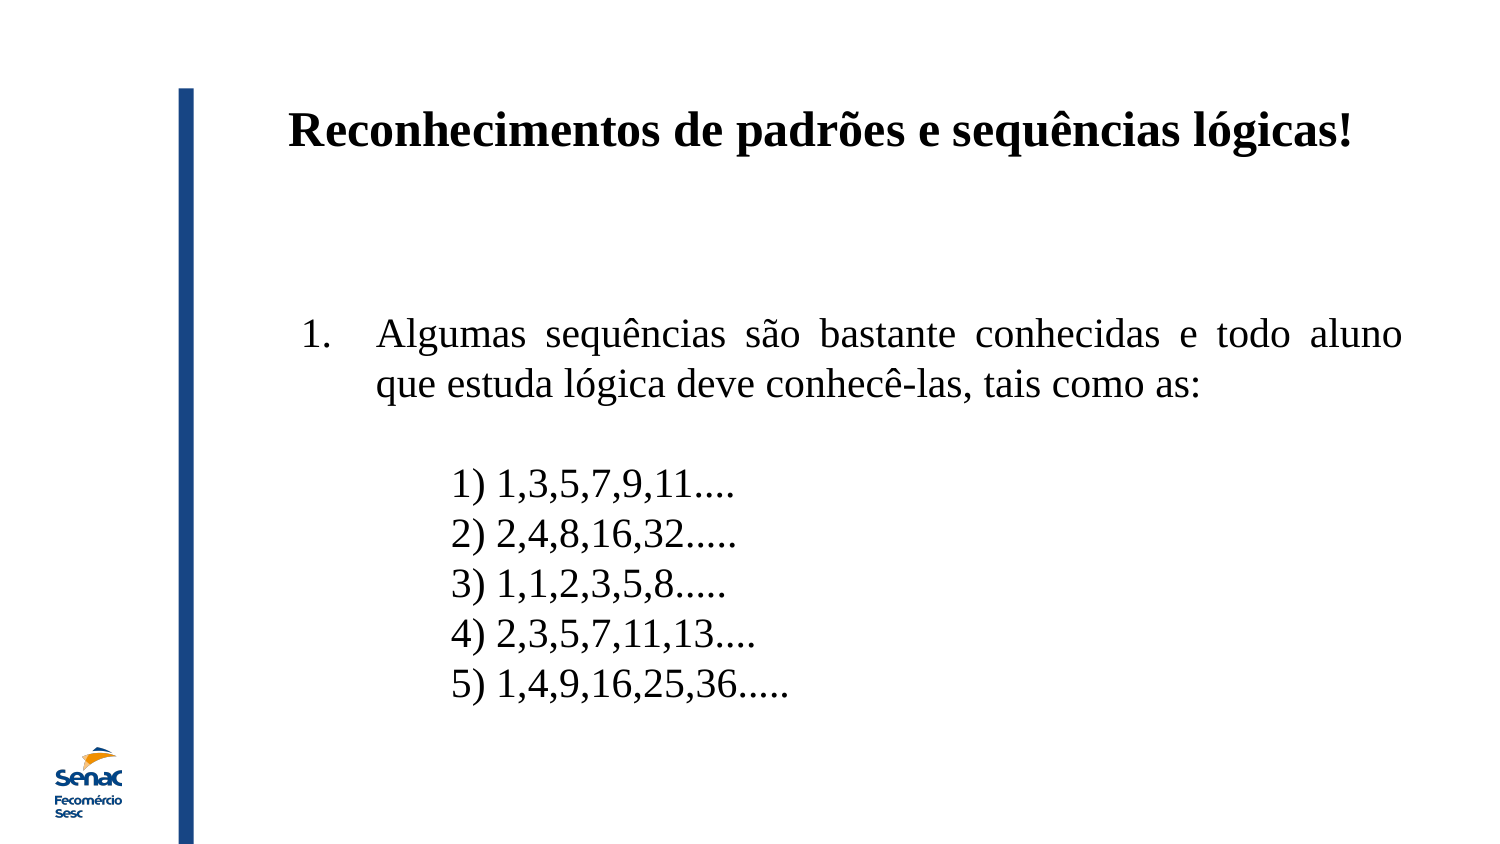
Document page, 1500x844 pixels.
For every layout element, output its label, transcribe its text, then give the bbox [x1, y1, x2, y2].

text_box Reconhecimentos de padrões e sequências lógicas! [273, 88, 1394, 164]
picture [55, 747, 122, 818]
text_box Algumas sequências são bastante conhecidas e todo aluno que estuda lógica deve conhecê-las, tais como as: 1) 1,3,5,7,9,11.... 2) 2,4,8,16,32..... 3) 1,1,2,3,5,8..... 4) 2,3,5,7,11,13.... 5) 1,4,9,16,25,36..... [285, 298, 1419, 714]
